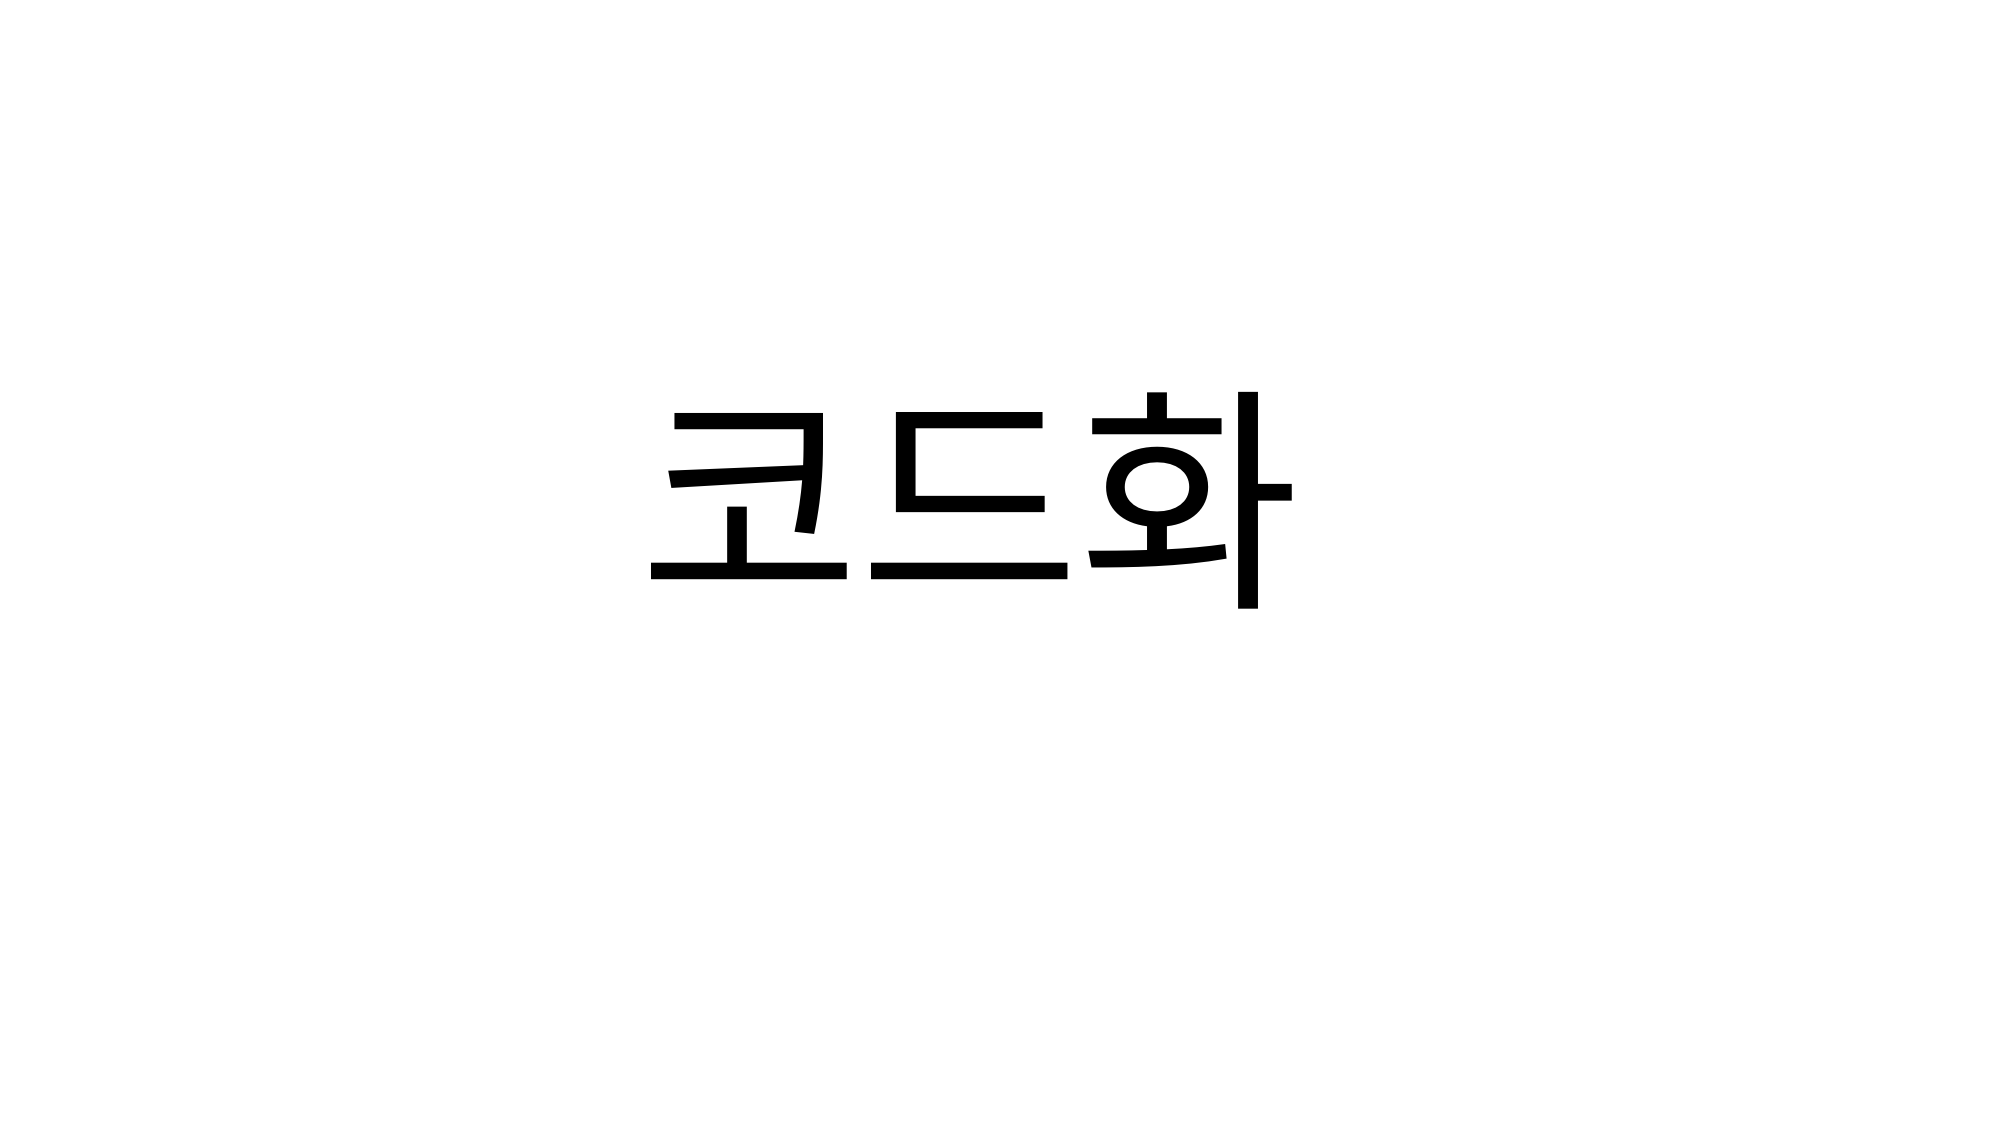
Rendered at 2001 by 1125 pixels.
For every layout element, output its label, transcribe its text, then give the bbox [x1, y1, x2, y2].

text_box 코드화 [45, 343, 1895, 646]
